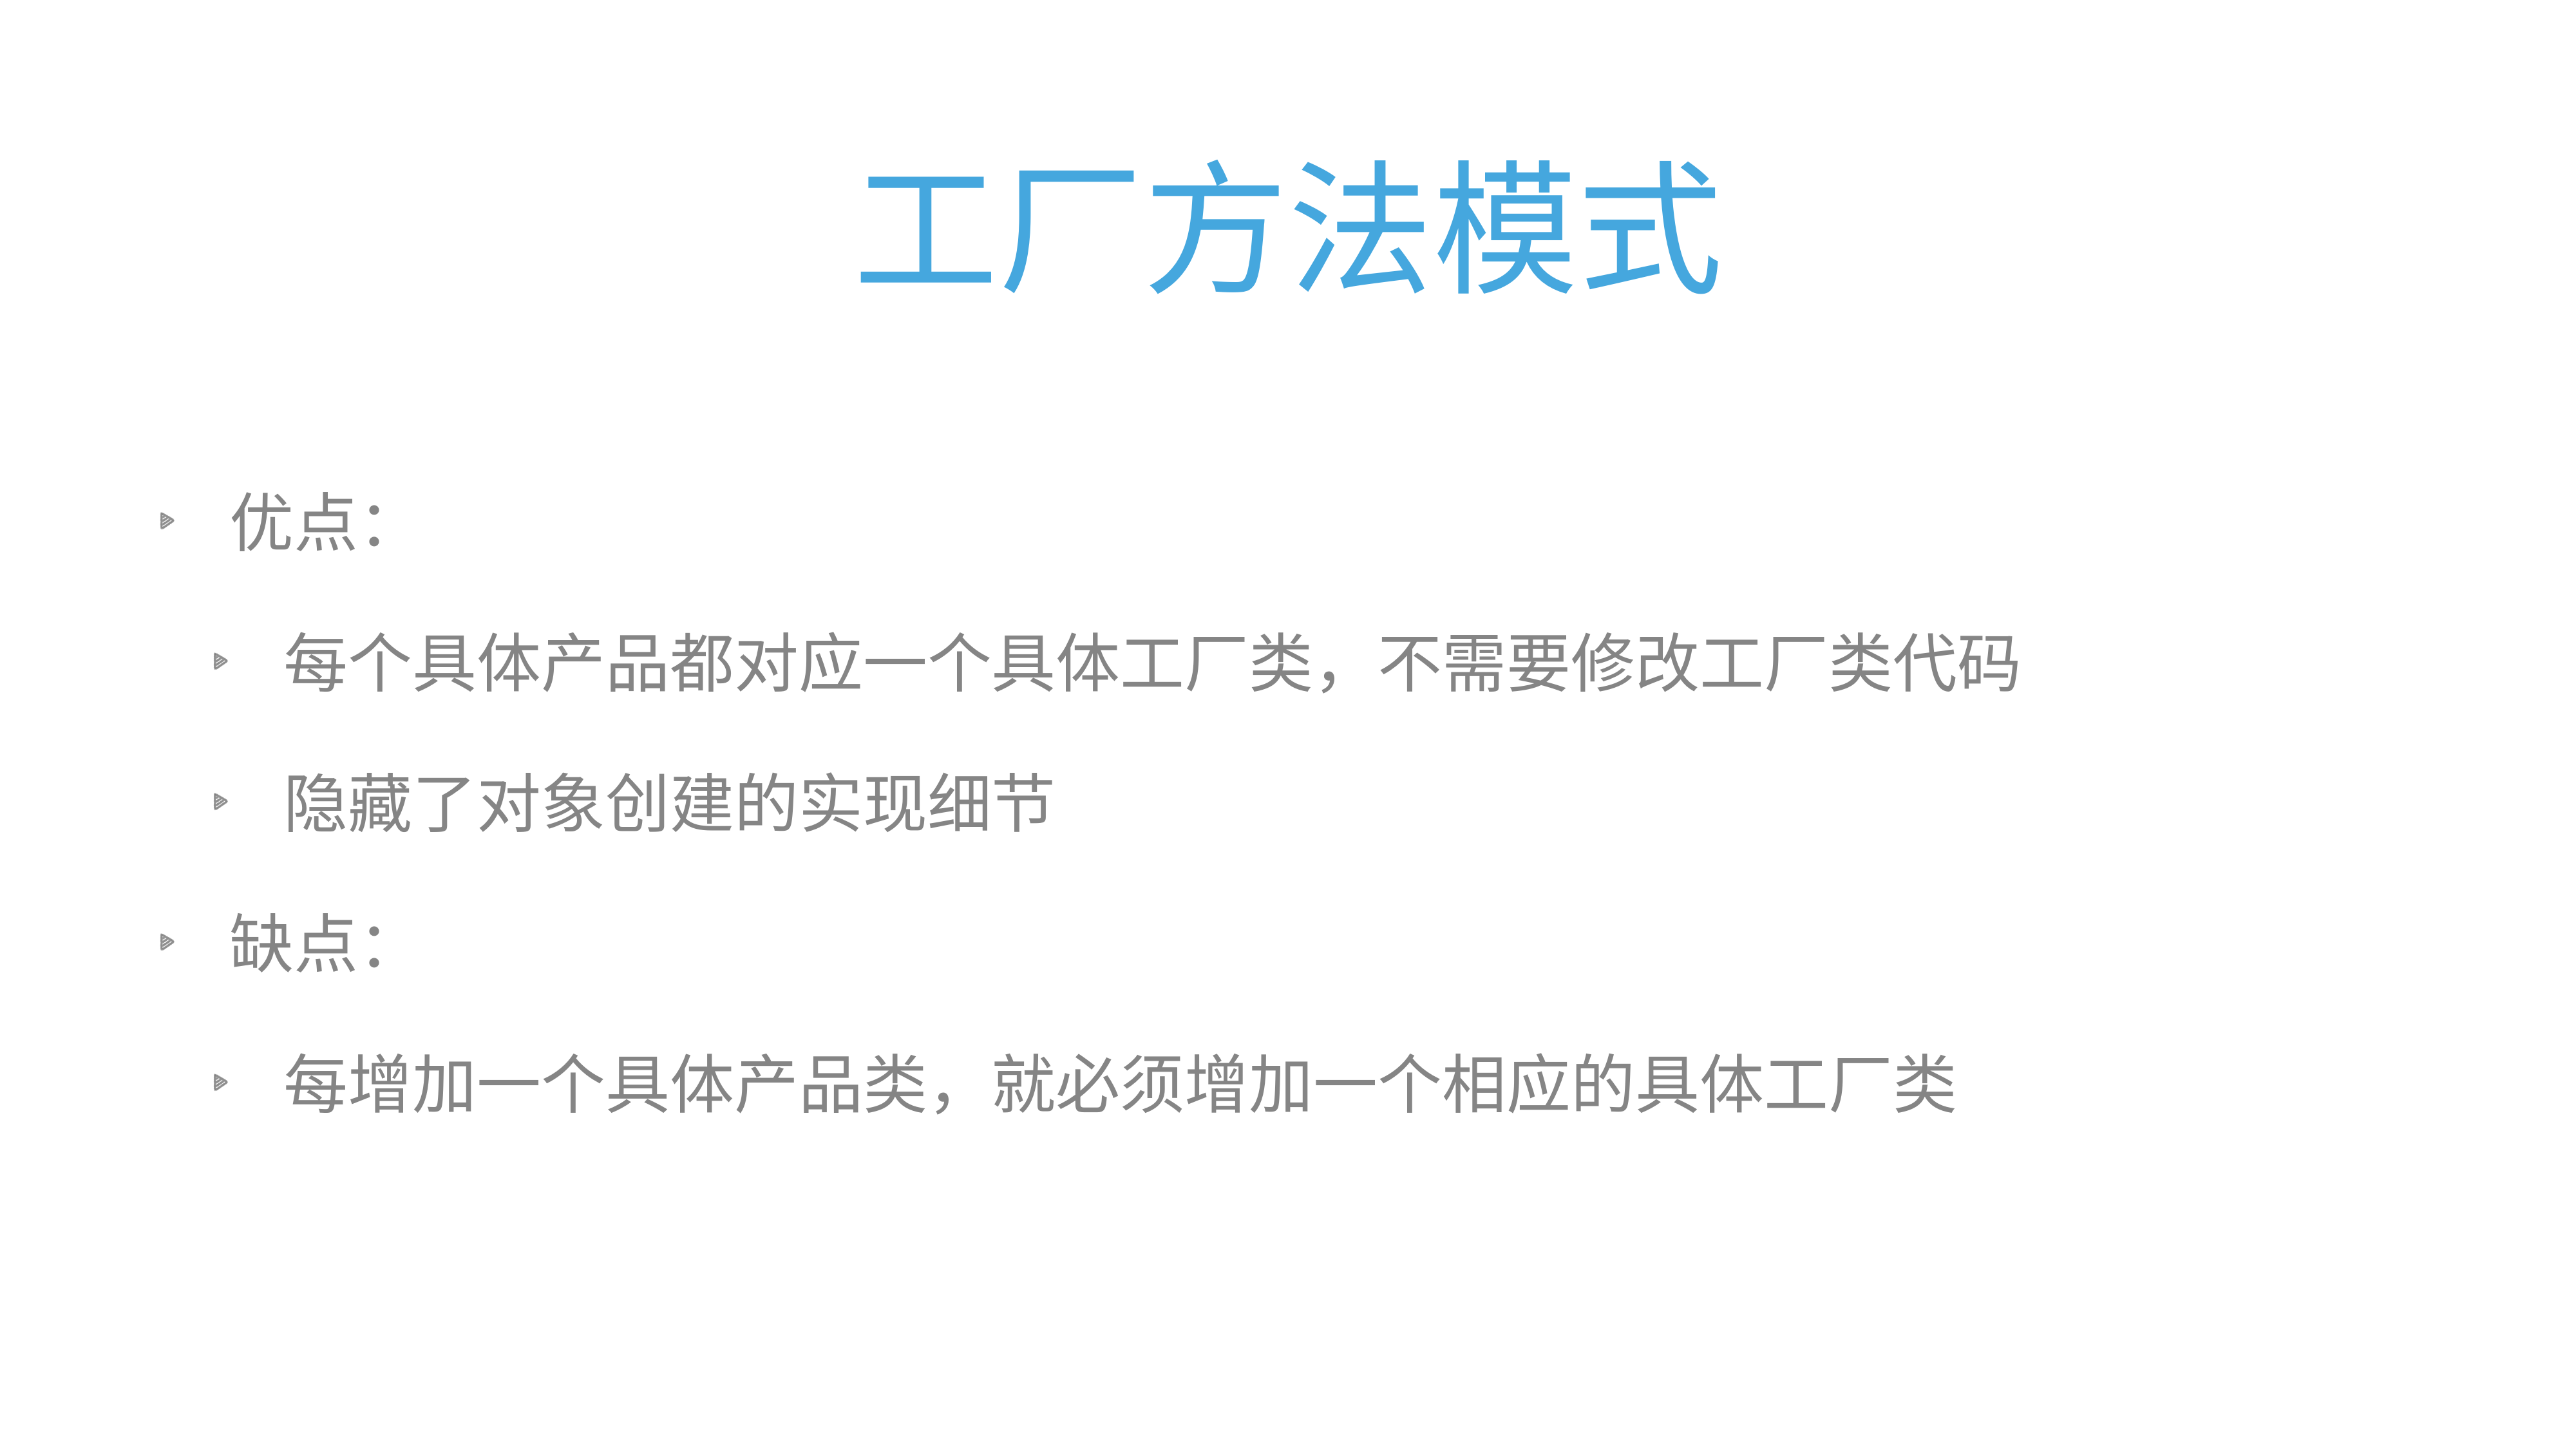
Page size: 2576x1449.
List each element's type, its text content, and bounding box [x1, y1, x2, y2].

picture [213, 652, 229, 670]
picture [160, 933, 175, 951]
title 工厂方法模式 [79, 88, 2497, 361]
picture [213, 792, 229, 811]
list 优点： 每个具体产品都对应一个具体工厂类，不需要修改工厂类代码 隐藏了对象创建的实现细节 缺点： 每增加一个具体产品类，就必须增加一个相应的具体工厂类 [154, 436, 2422, 1167]
picture [213, 1073, 229, 1092]
picture [160, 511, 175, 530]
